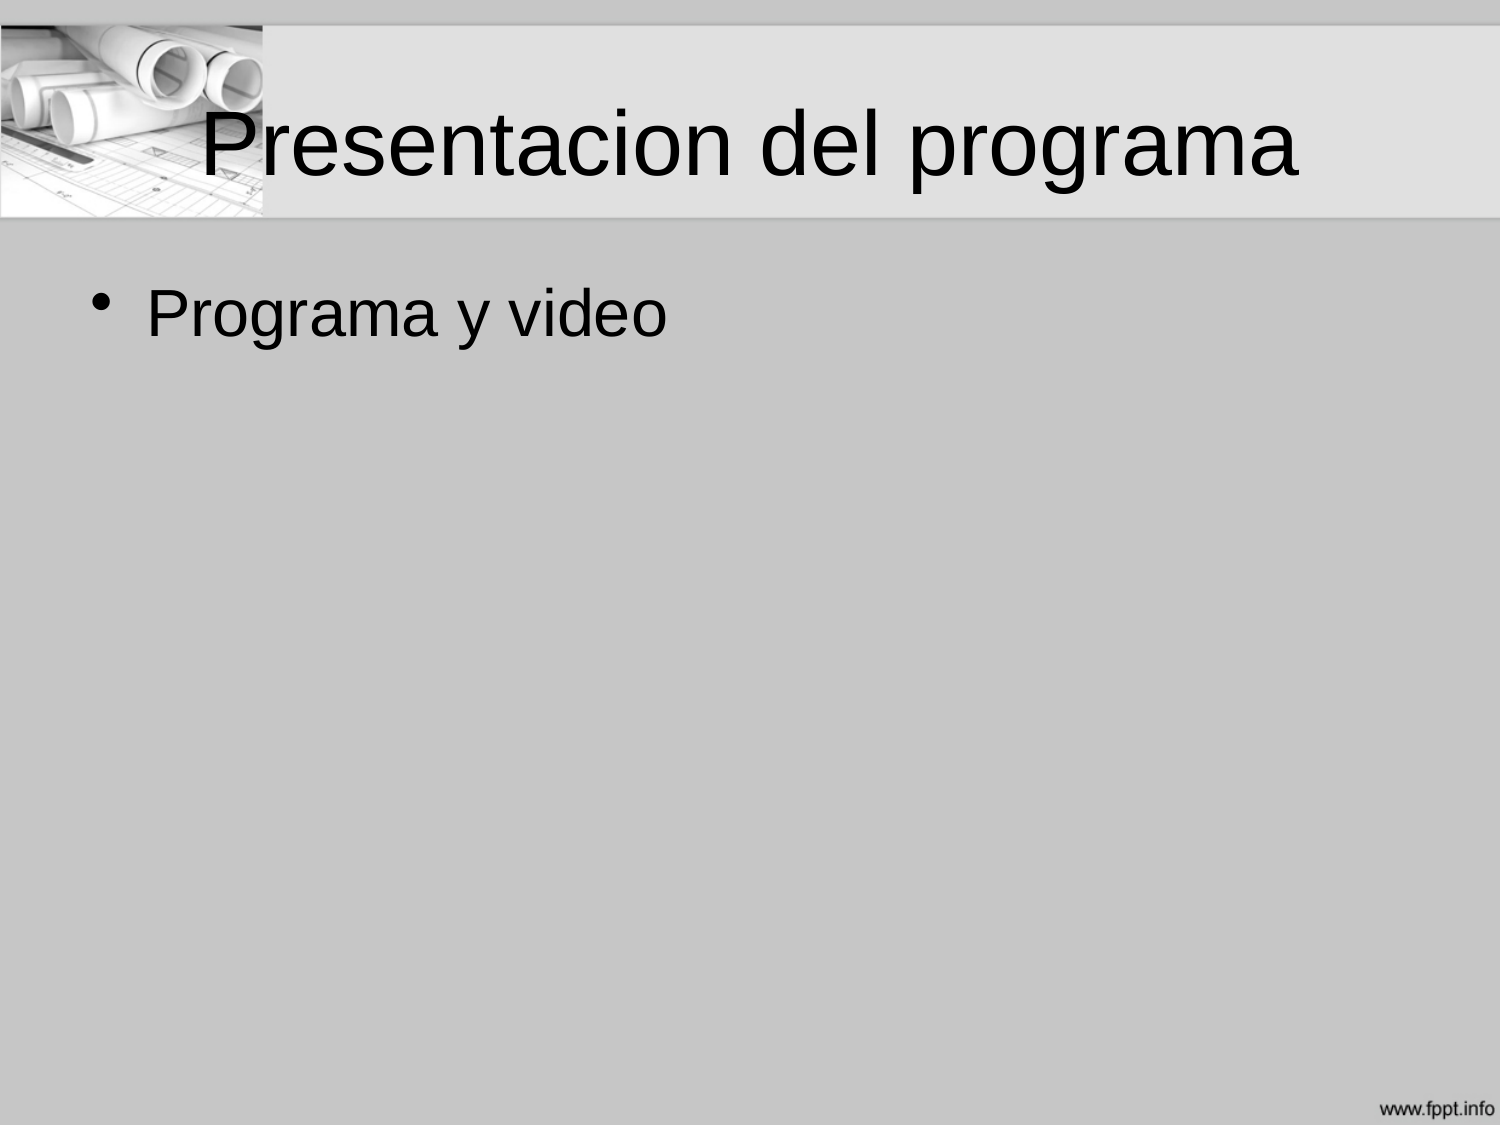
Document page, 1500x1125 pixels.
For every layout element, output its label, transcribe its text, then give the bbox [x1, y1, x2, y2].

picture [0, 0, 1500, 1125]
list Programa y video [74, 262, 1426, 1006]
title Presentacion del programa [74, 44, 1426, 233]
